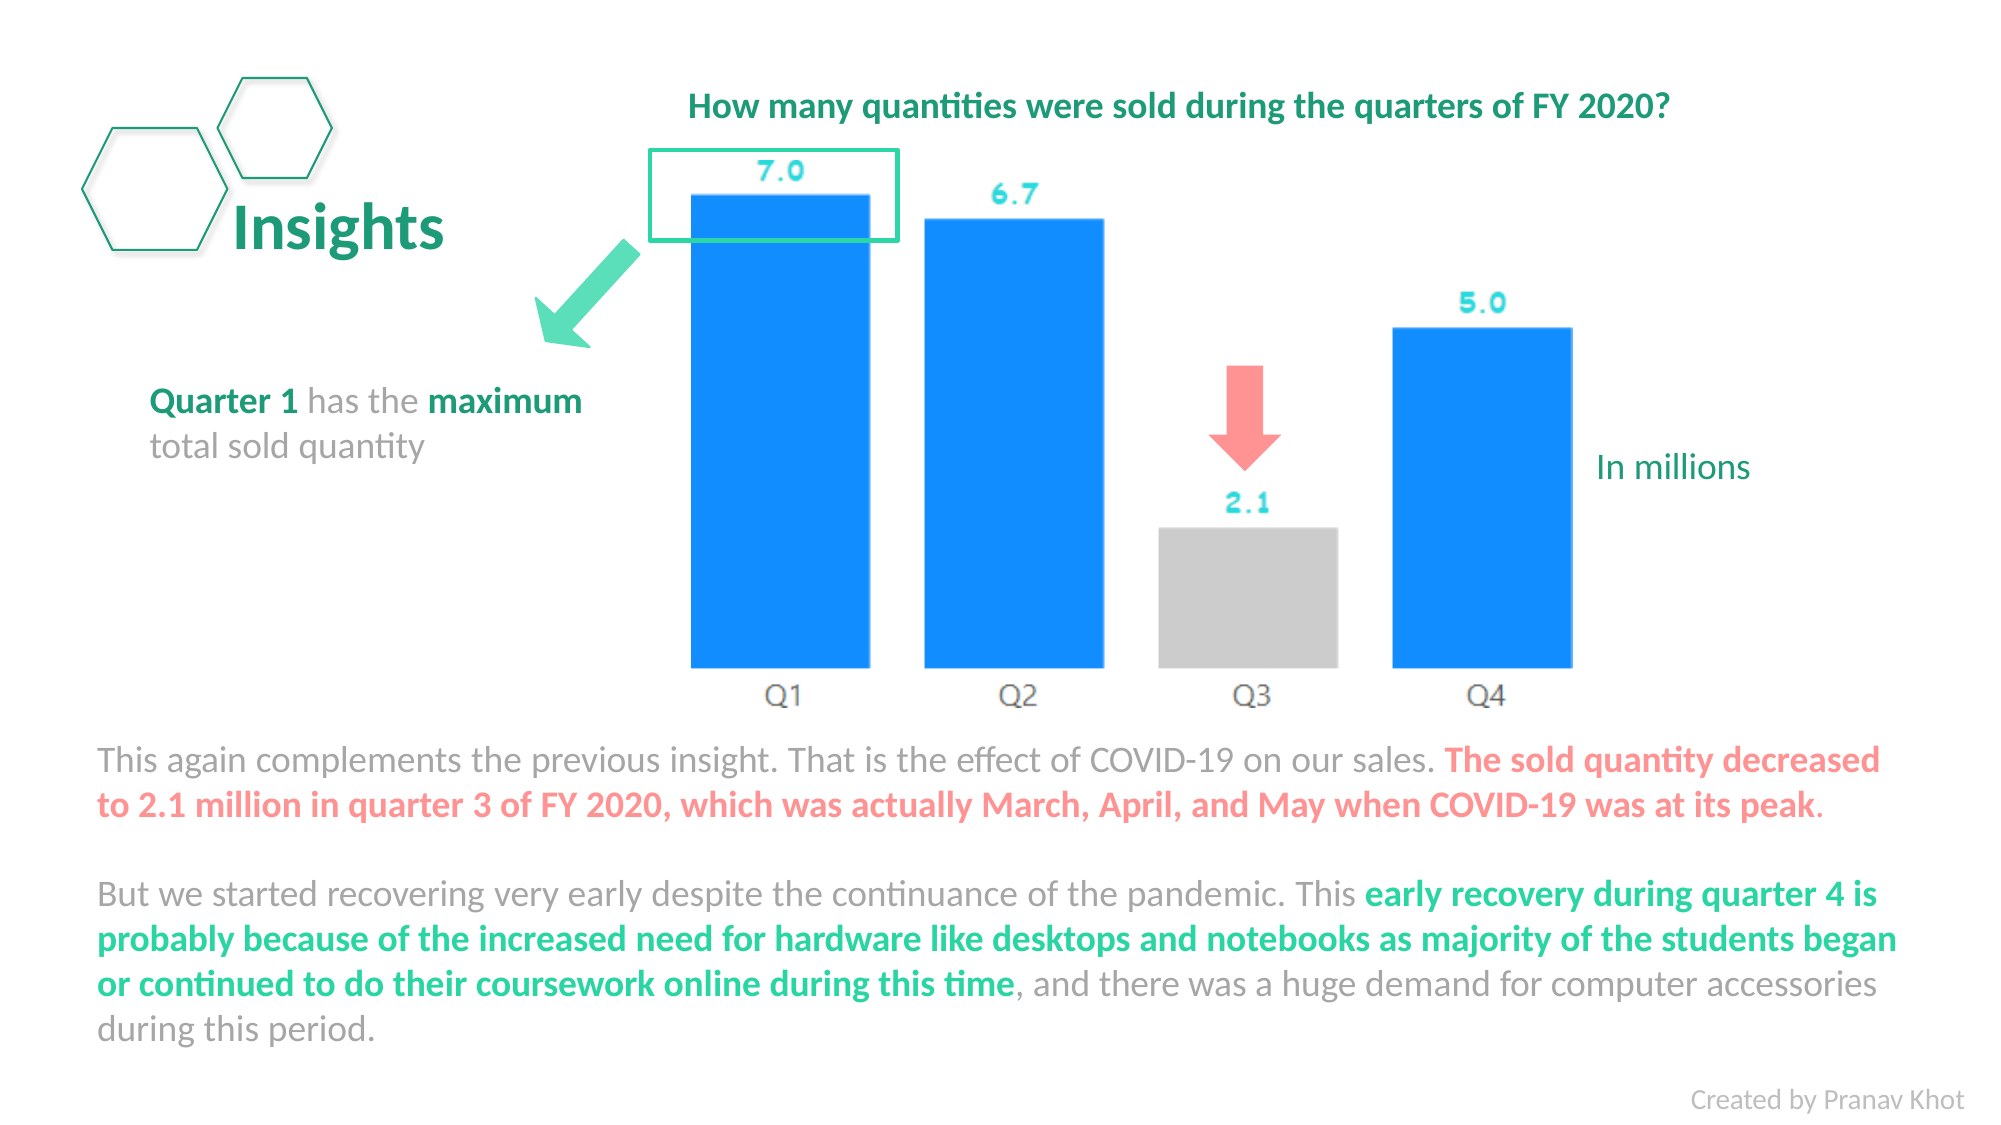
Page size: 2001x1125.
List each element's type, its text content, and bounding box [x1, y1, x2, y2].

title Insights [230, 181, 449, 372]
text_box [534, 147, 1573, 708]
text_box This again complements the previous insight. That is the effect of COVID-19 on our sales. The sold quantity decreased to 2.1 million in quarter 3 of FY 2020, which was actually March, April, and May when COVID-19 was at its peak. But we started recovering very early despite the continuance of the pandemic. This early recovery during quarter 4 is probably because of the increased need for hardware like desktops and notebooks as majority of the students began or continued to do their coursework online during this time, and there was a huge demand for computer accessories during this period. [94, 733, 1910, 1050]
text_box How many quantities were sold during the quarters of FY 2020? [686, 78, 1677, 126]
text_box Quarter 1 has the maximum total sold quantity [147, 374, 529, 467]
text_box In millions [1593, 440, 1754, 488]
footer Created by Pranav Khot [1688, 1085, 1987, 1125]
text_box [76, 75, 343, 264]
